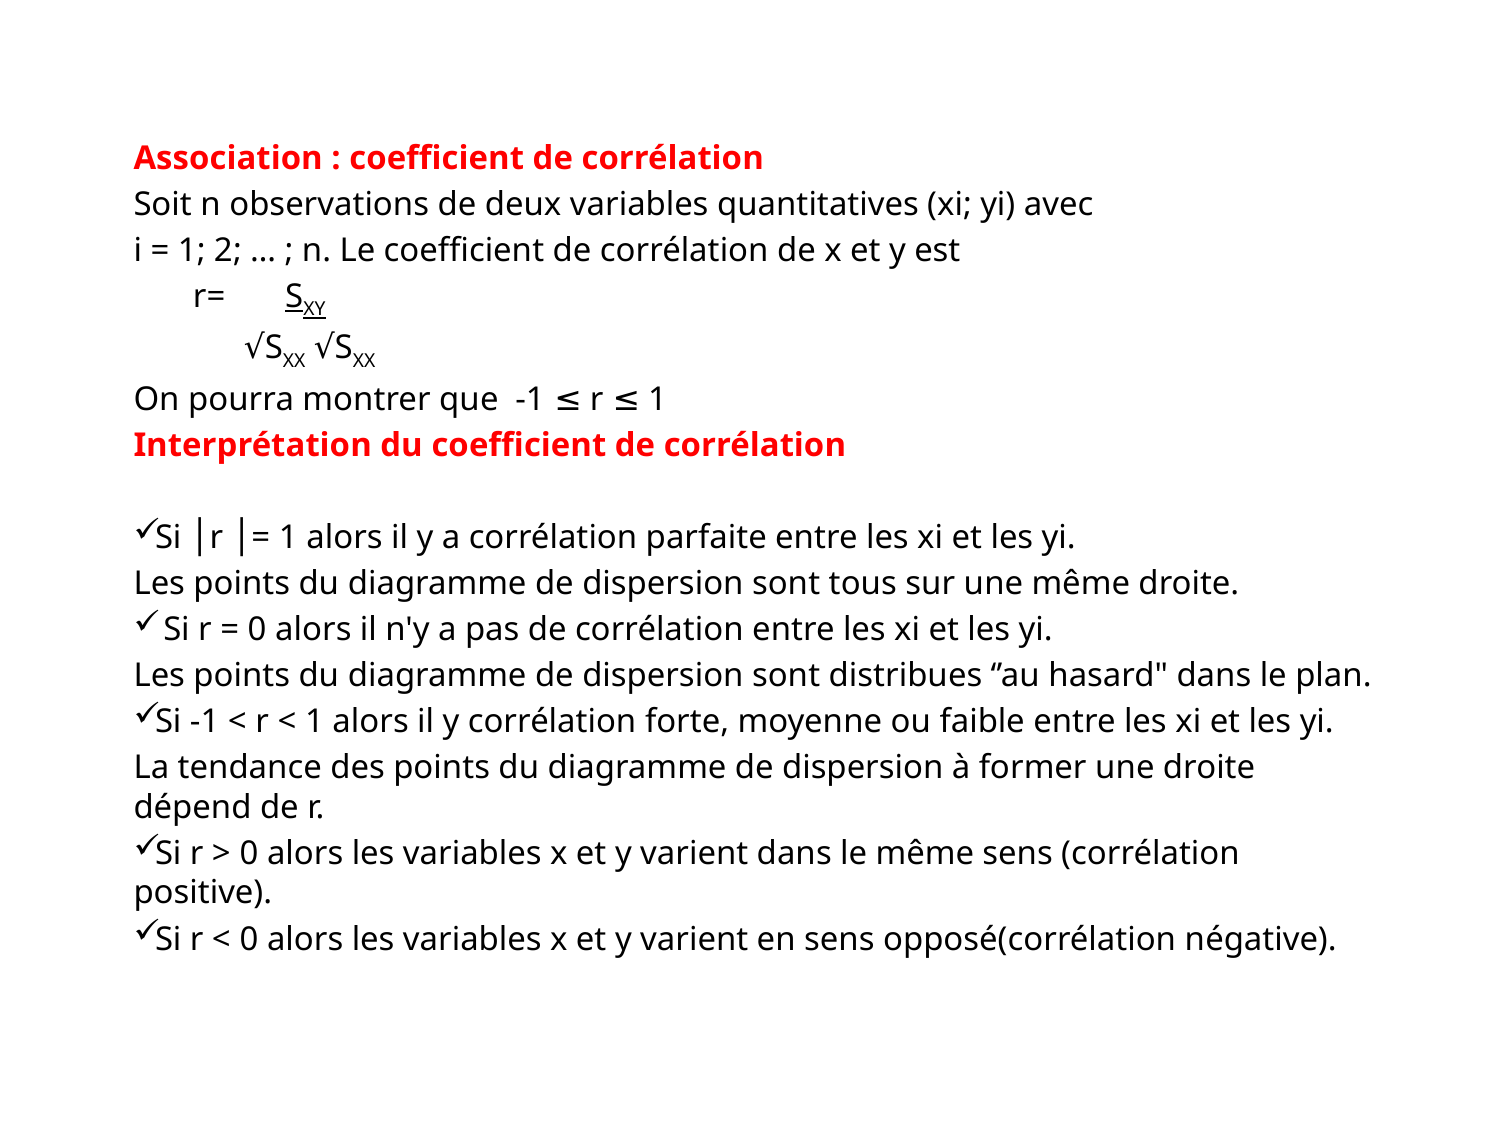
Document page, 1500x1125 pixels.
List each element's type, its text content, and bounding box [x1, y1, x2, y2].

list Association : coefficient de corrélation Soit n observations de deux variables quantitatives (xi; yi) avec i = 1; 2; … ; n. Le coefficient de corrélation de x et y est r= SXY √SXX √SXX On pourra montrer que -1 ≤ r ≤ 1 Interprétation du coefficient de corrélation Si │r │= 1 alors il y a corrélation parfaite entre les xi et les yi. Les points du diagramme de dispersion sont tous sur une même droite. Si r = 0 alors il n'y a pas de corrélation entre les xi et les yi. Les points du diagramme de dispersion sont distribues ‘’au hasard" dans le plan. Si -1 < r < 1 alors il y corrélation forte, moyenne ou faible entre les xi et les yi. La tendance des points du diagramme de dispersion à former une droite dépend de r. Si r > 0 alors les variables x et y varient dans le même sens (corrélation positive). Si r < 0 alors les variables x et y varient en sens opposé(corrélation négative). [118, 90, 1394, 965]
